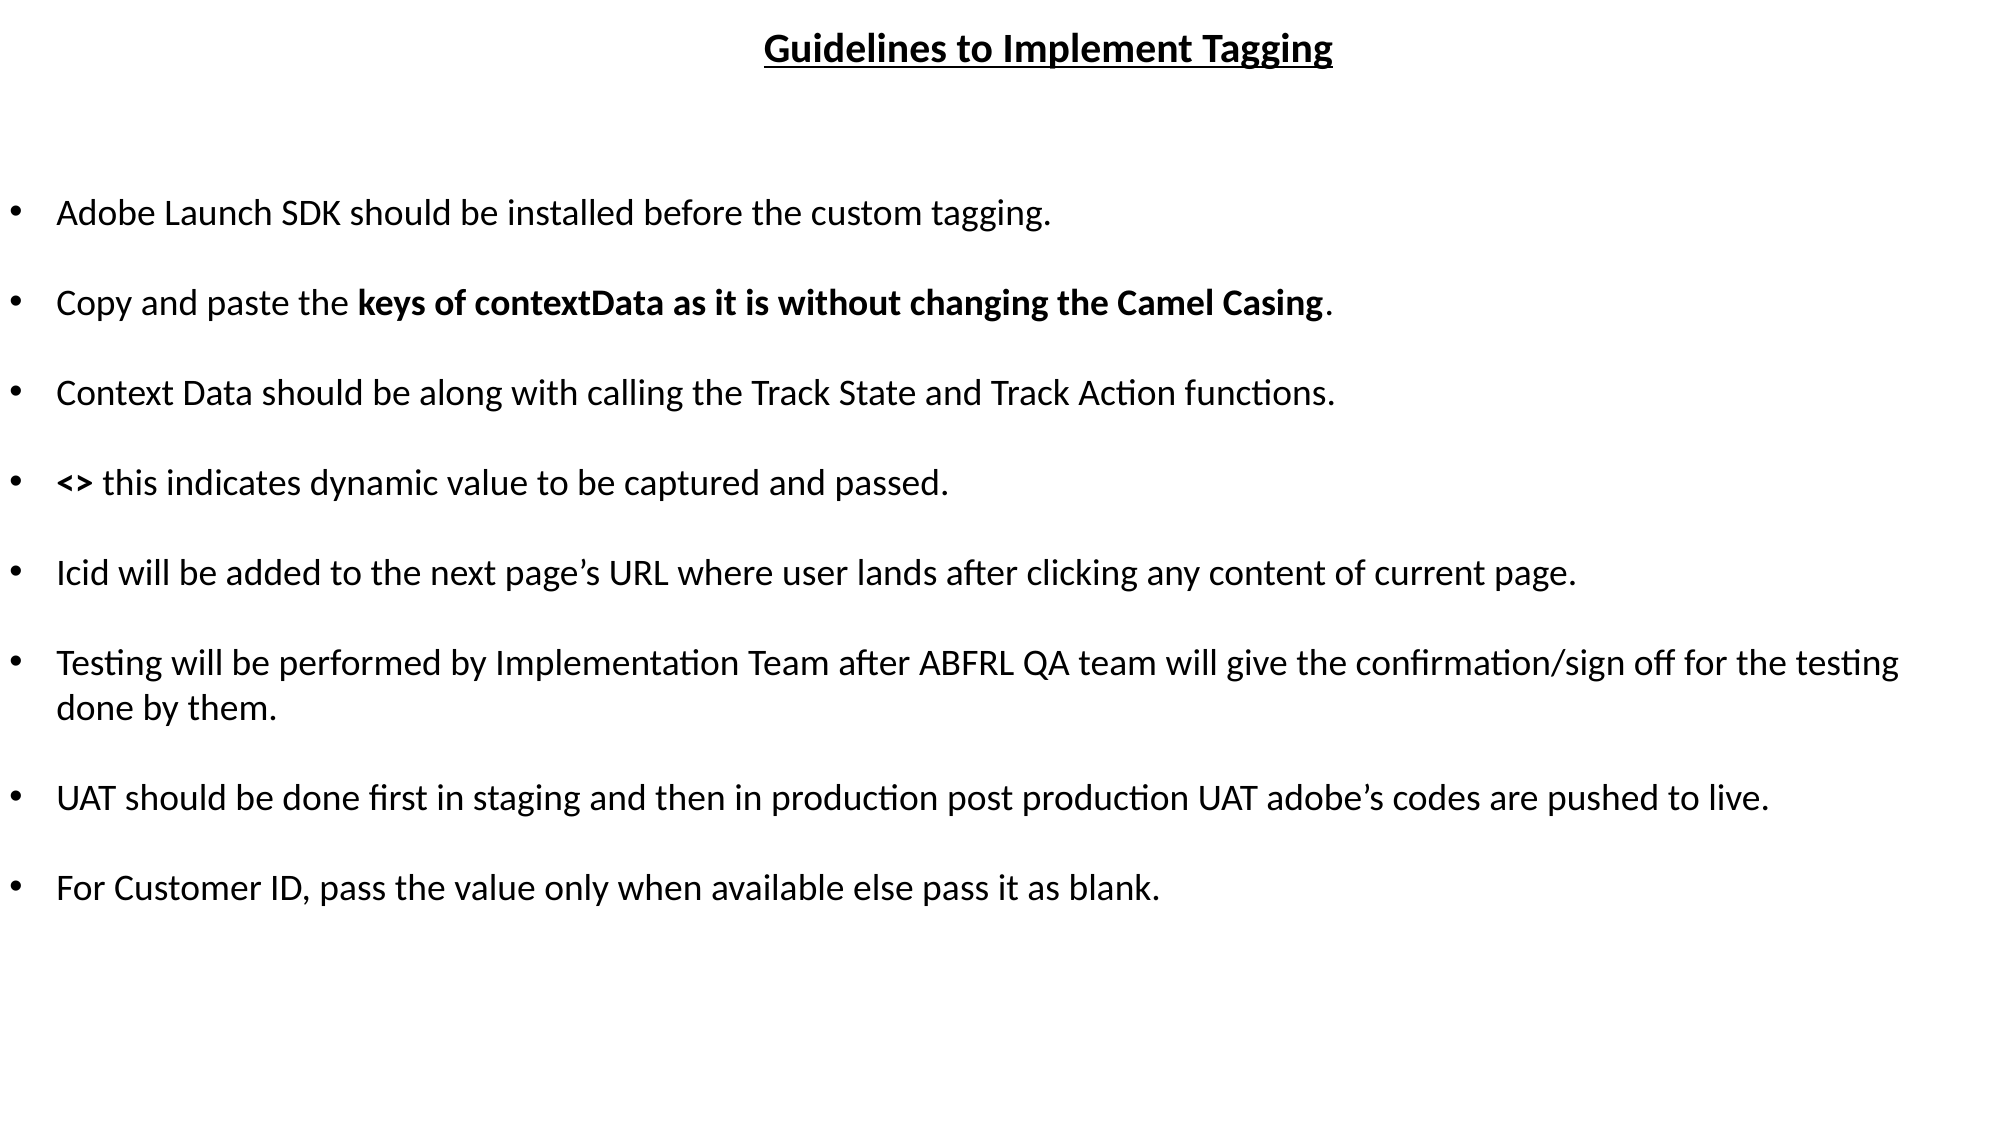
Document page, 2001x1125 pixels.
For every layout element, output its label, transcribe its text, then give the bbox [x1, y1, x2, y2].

text_box Guidelines to Implement Tagging [696, 13, 1401, 179]
text_box Adobe Launch SDK should be installed before the custom tagging. Copy and paste the keys of contextData as it is without changing the Camel Casing. Context Data should be along with calling the Track State and Track Action functions. <> this indicates dynamic value to be captured and passed. Icid will be added to the next page’s URL where user lands after clicking any content of current page. Testing will be performed by Implementation Team after ABFRL QA team will give the confirmation/sign off for the testing done by them. UAT should be done first in staging and then in production post production UAT adobe’s codes are pushed to live. For Customer ID, pass the value only when available else pass it as blank. [0, 180, 2000, 1051]
